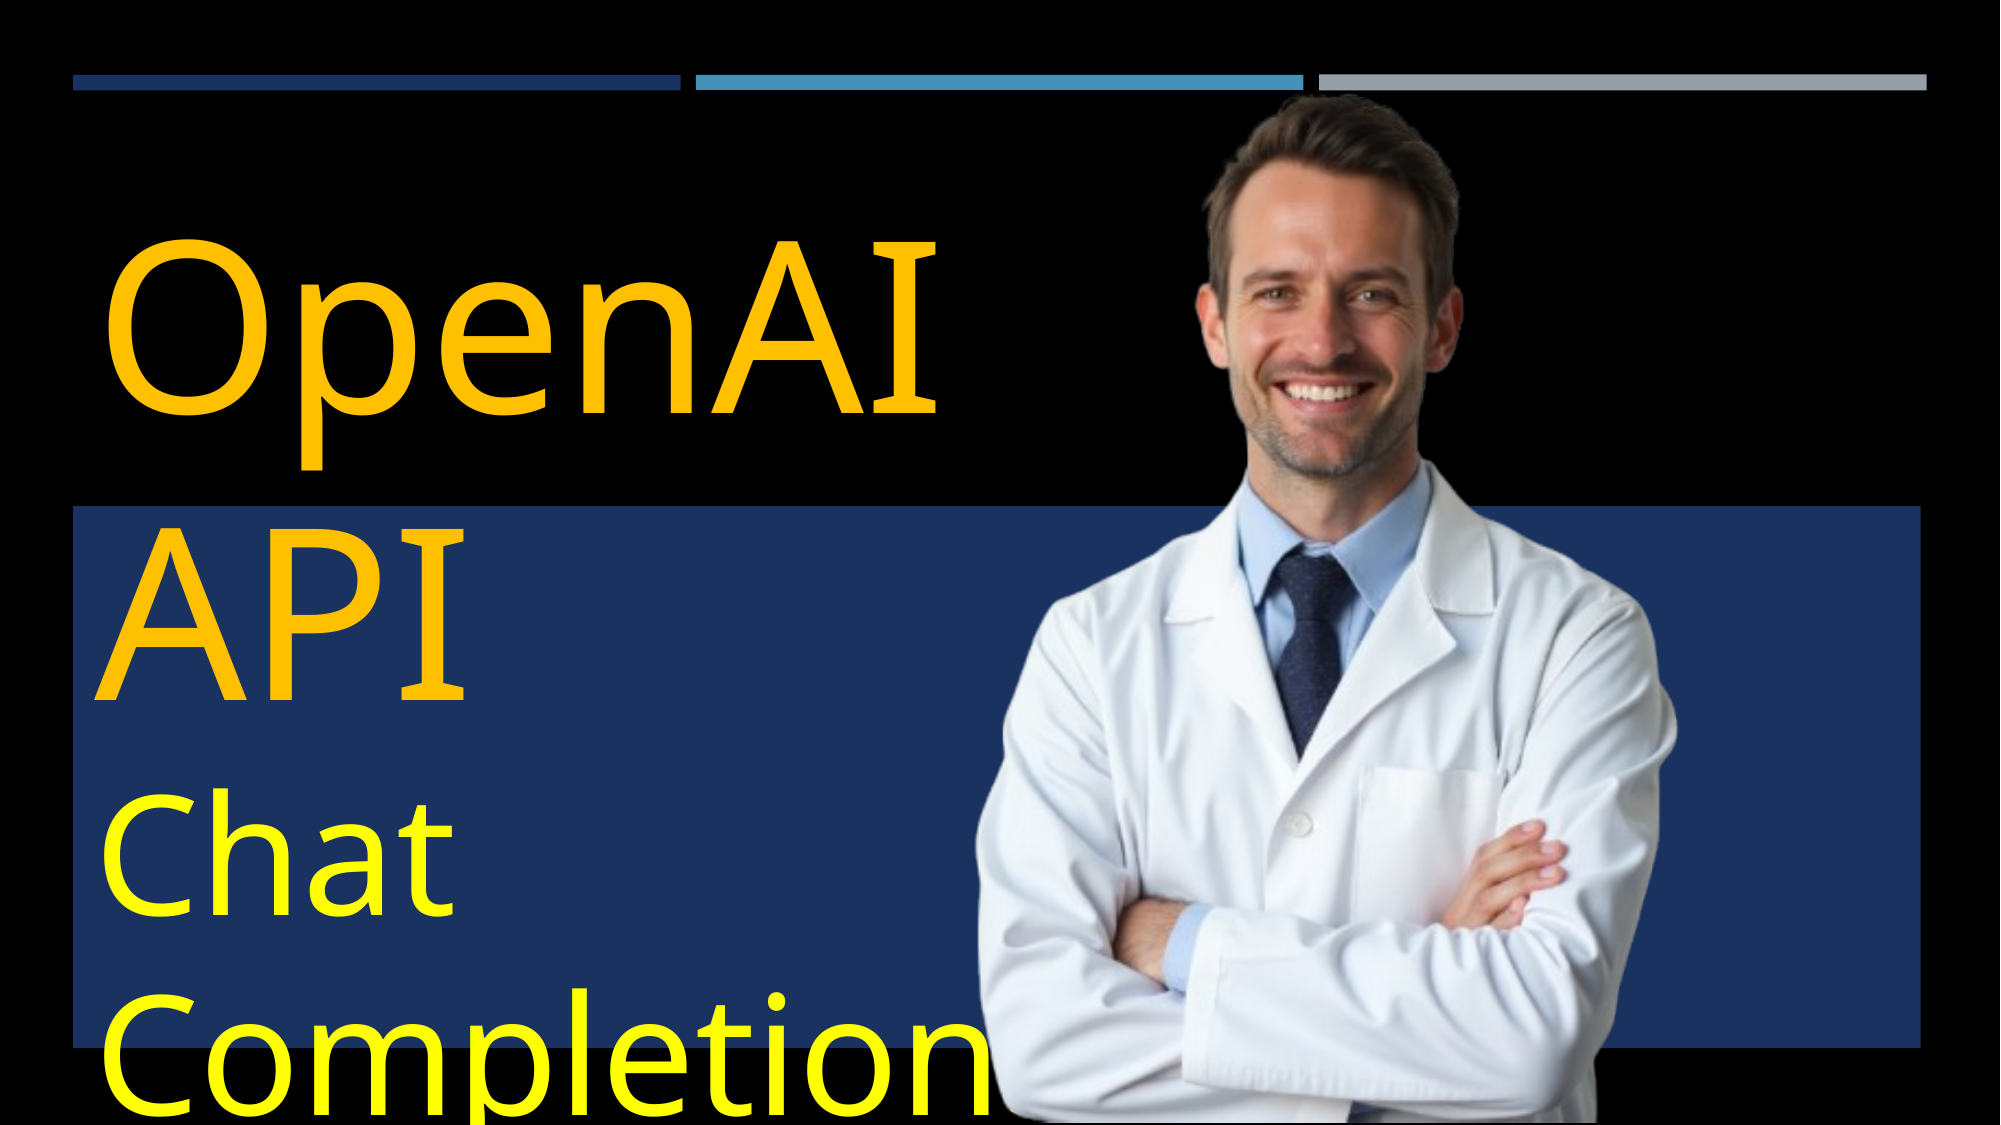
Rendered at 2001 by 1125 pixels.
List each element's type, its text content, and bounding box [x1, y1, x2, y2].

picture [761, 28, 1857, 1123]
text_box OpenAI API Chat Completions One [79, 166, 758, 1125]
